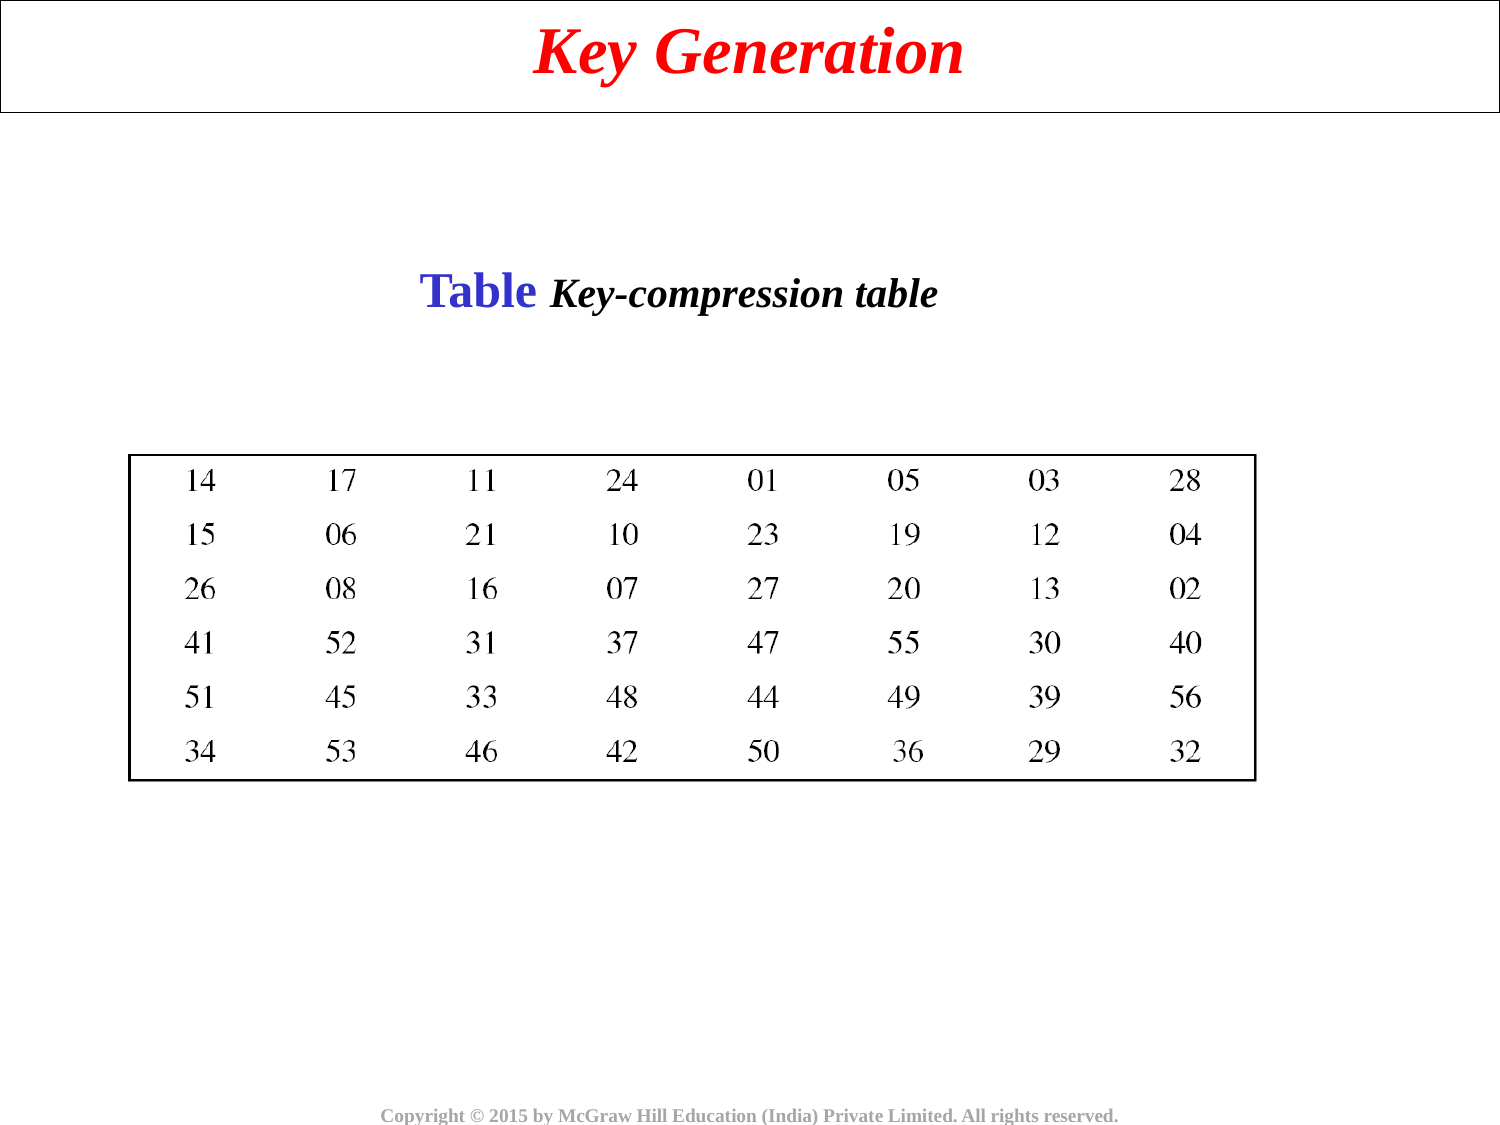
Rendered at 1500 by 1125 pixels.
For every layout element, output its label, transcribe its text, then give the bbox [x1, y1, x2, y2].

picture [111, 447, 1263, 788]
text_box Table Key-compression table [404, 249, 954, 325]
text_box Key Generation [0, 0, 1500, 113]
